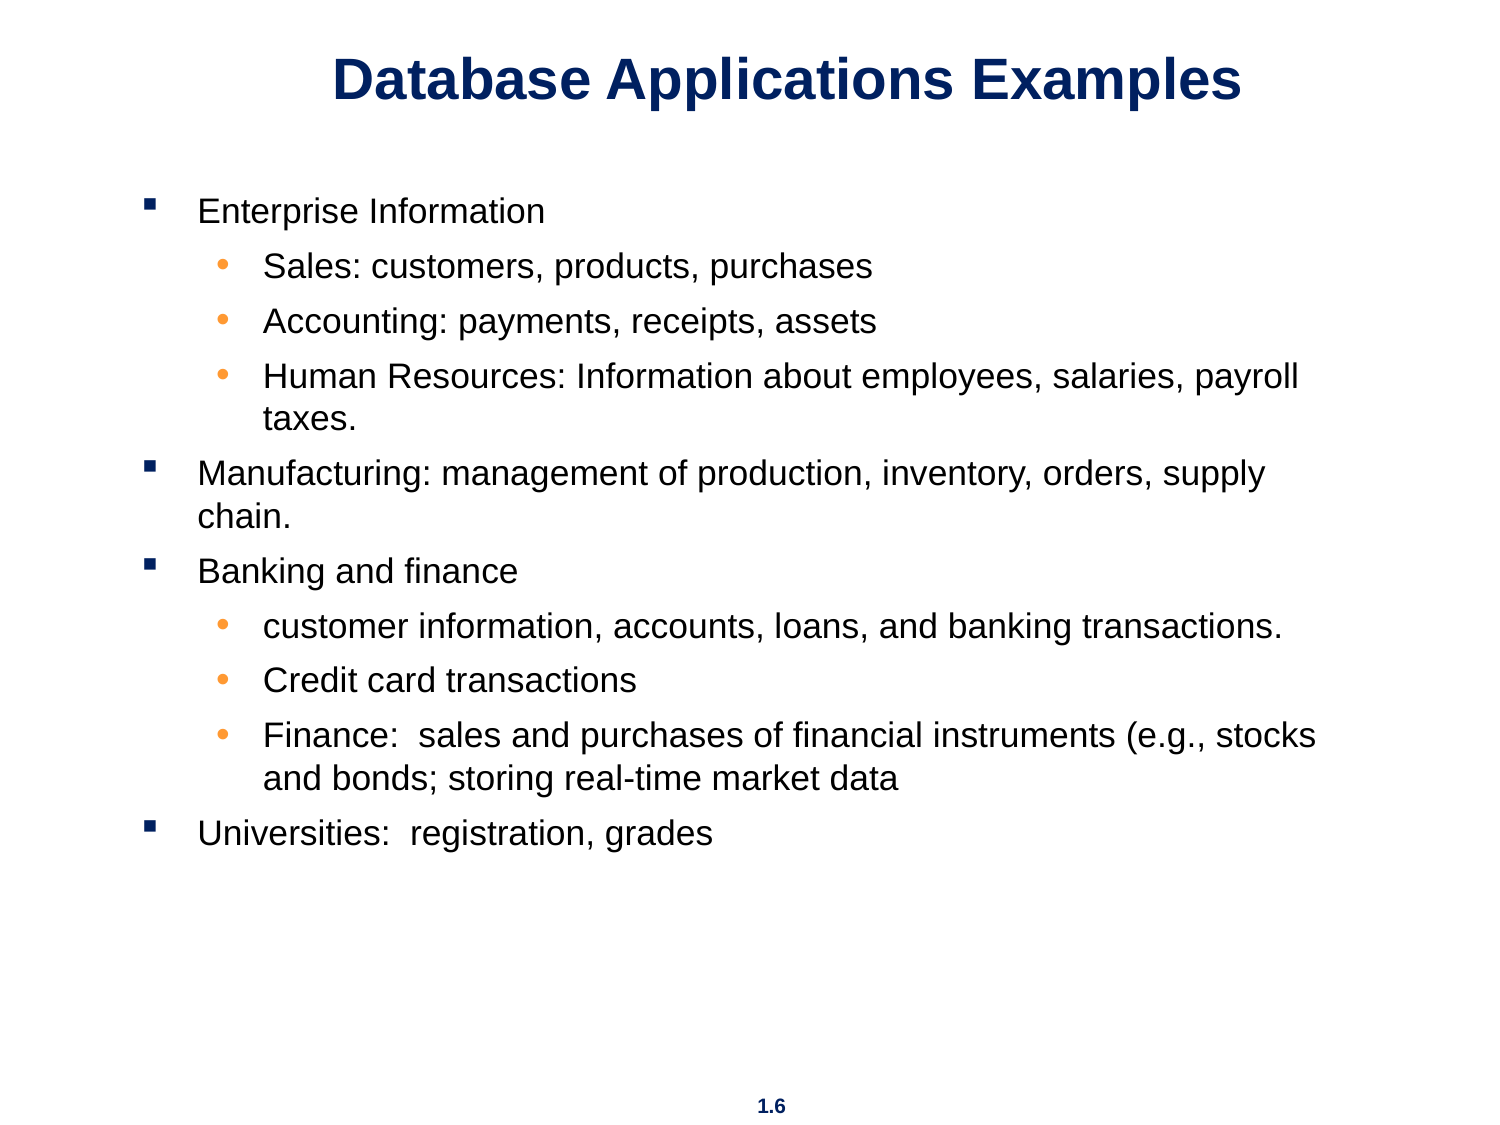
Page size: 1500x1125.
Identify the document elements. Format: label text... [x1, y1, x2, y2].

title Database Applications Examples [125, 18, 1452, 120]
list Enterprise Information Sales: customers, products, purchases Accounting: payments, receipts, assets Human Resources: Information about employees, salaries, payroll taxes. Manufacturing: management of production, inventory, orders, supply chain. Banking and finance customer information, accounts, loans, and banking transactions. Credit card transactions Finance: sales and purchases of financial instruments (e.g., stocks and bonds; storing real-time market data Universities: registration, grades [126, 180, 1369, 978]
